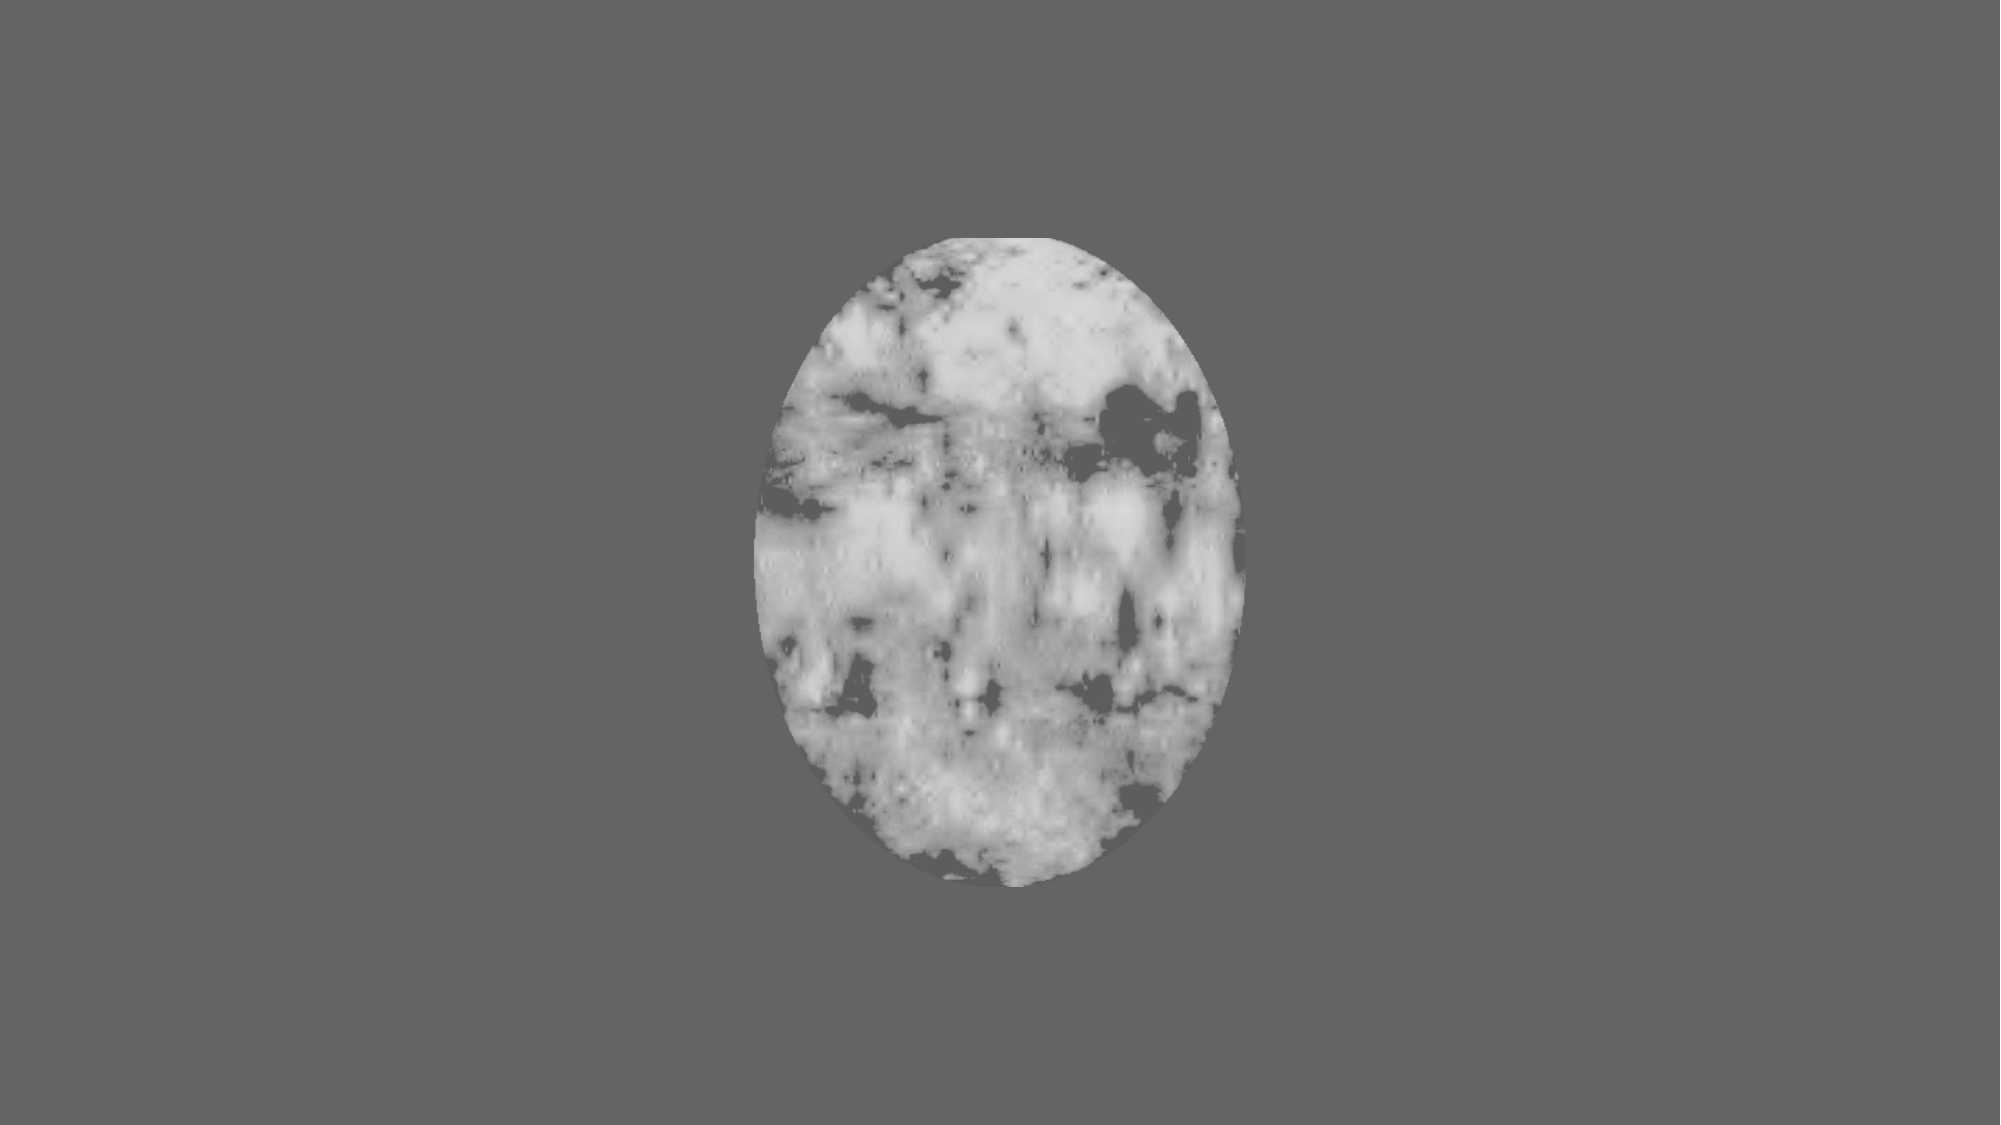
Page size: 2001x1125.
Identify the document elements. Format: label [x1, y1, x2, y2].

picture [675, 238, 1324, 887]
